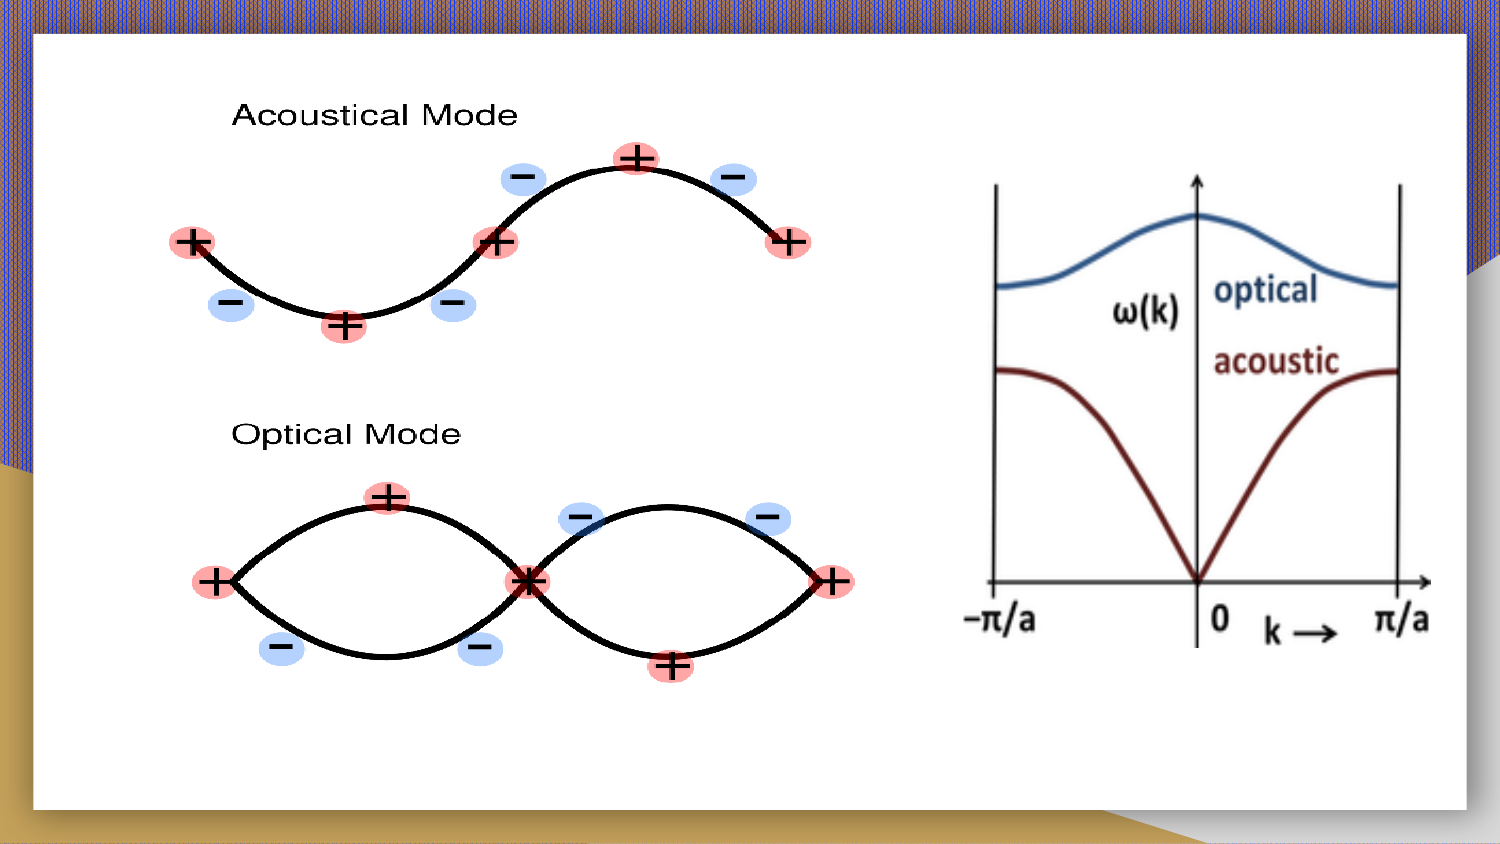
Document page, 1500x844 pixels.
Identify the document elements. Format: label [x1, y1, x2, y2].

picture [169, 104, 855, 683]
picture [962, 161, 1431, 648]
